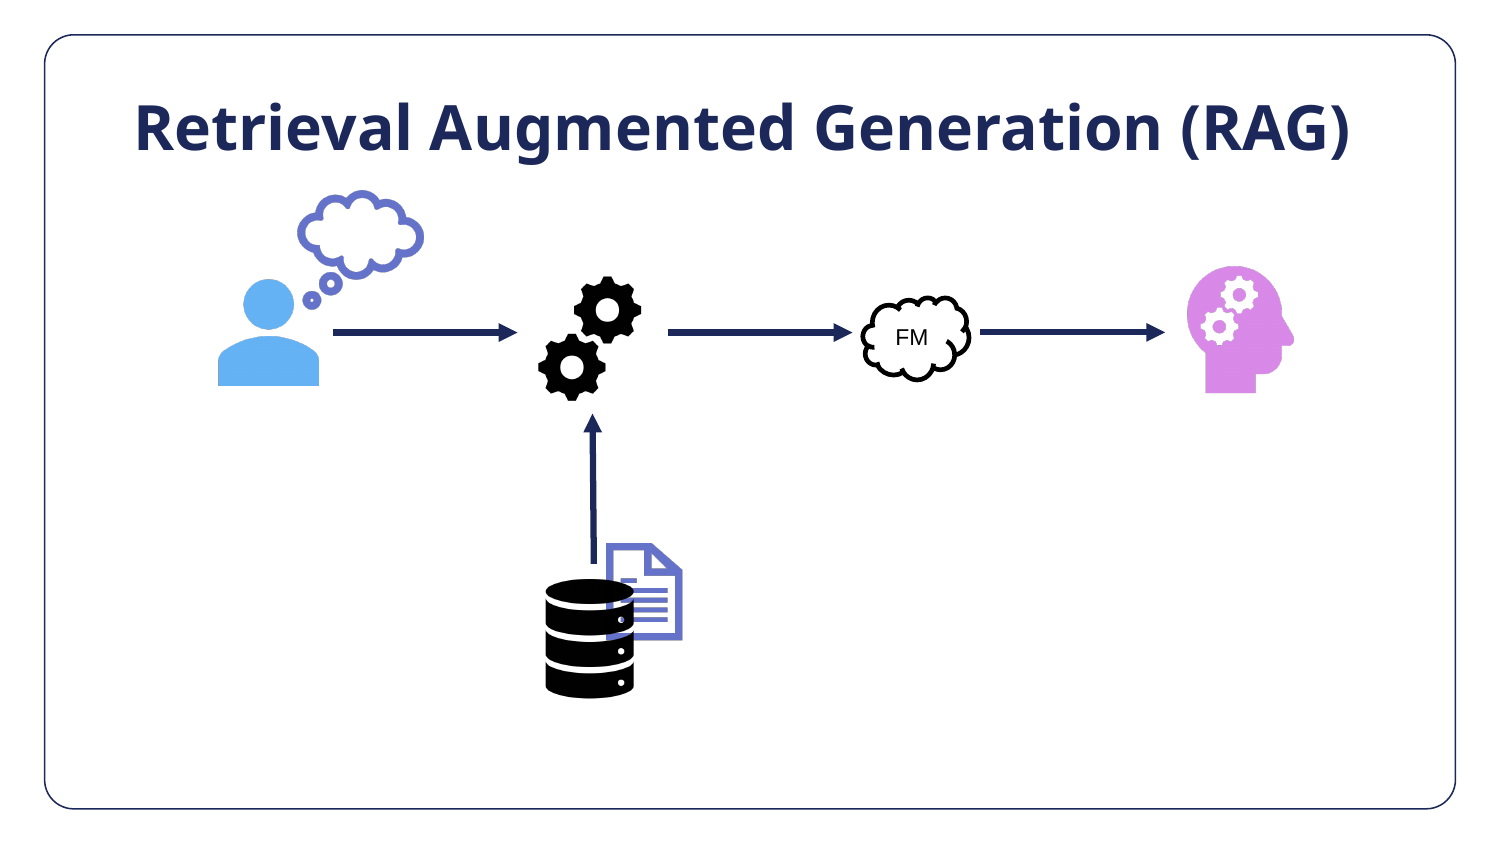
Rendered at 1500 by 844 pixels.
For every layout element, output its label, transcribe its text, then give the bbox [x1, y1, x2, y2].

picture [193, 174, 436, 408]
text_box FM [860, 295, 972, 383]
picture [514, 532, 703, 715]
picture [514, 263, 666, 414]
picture [1164, 257, 1316, 408]
title Retrieval Augmented Generation (RAG) [118, 72, 1382, 167]
